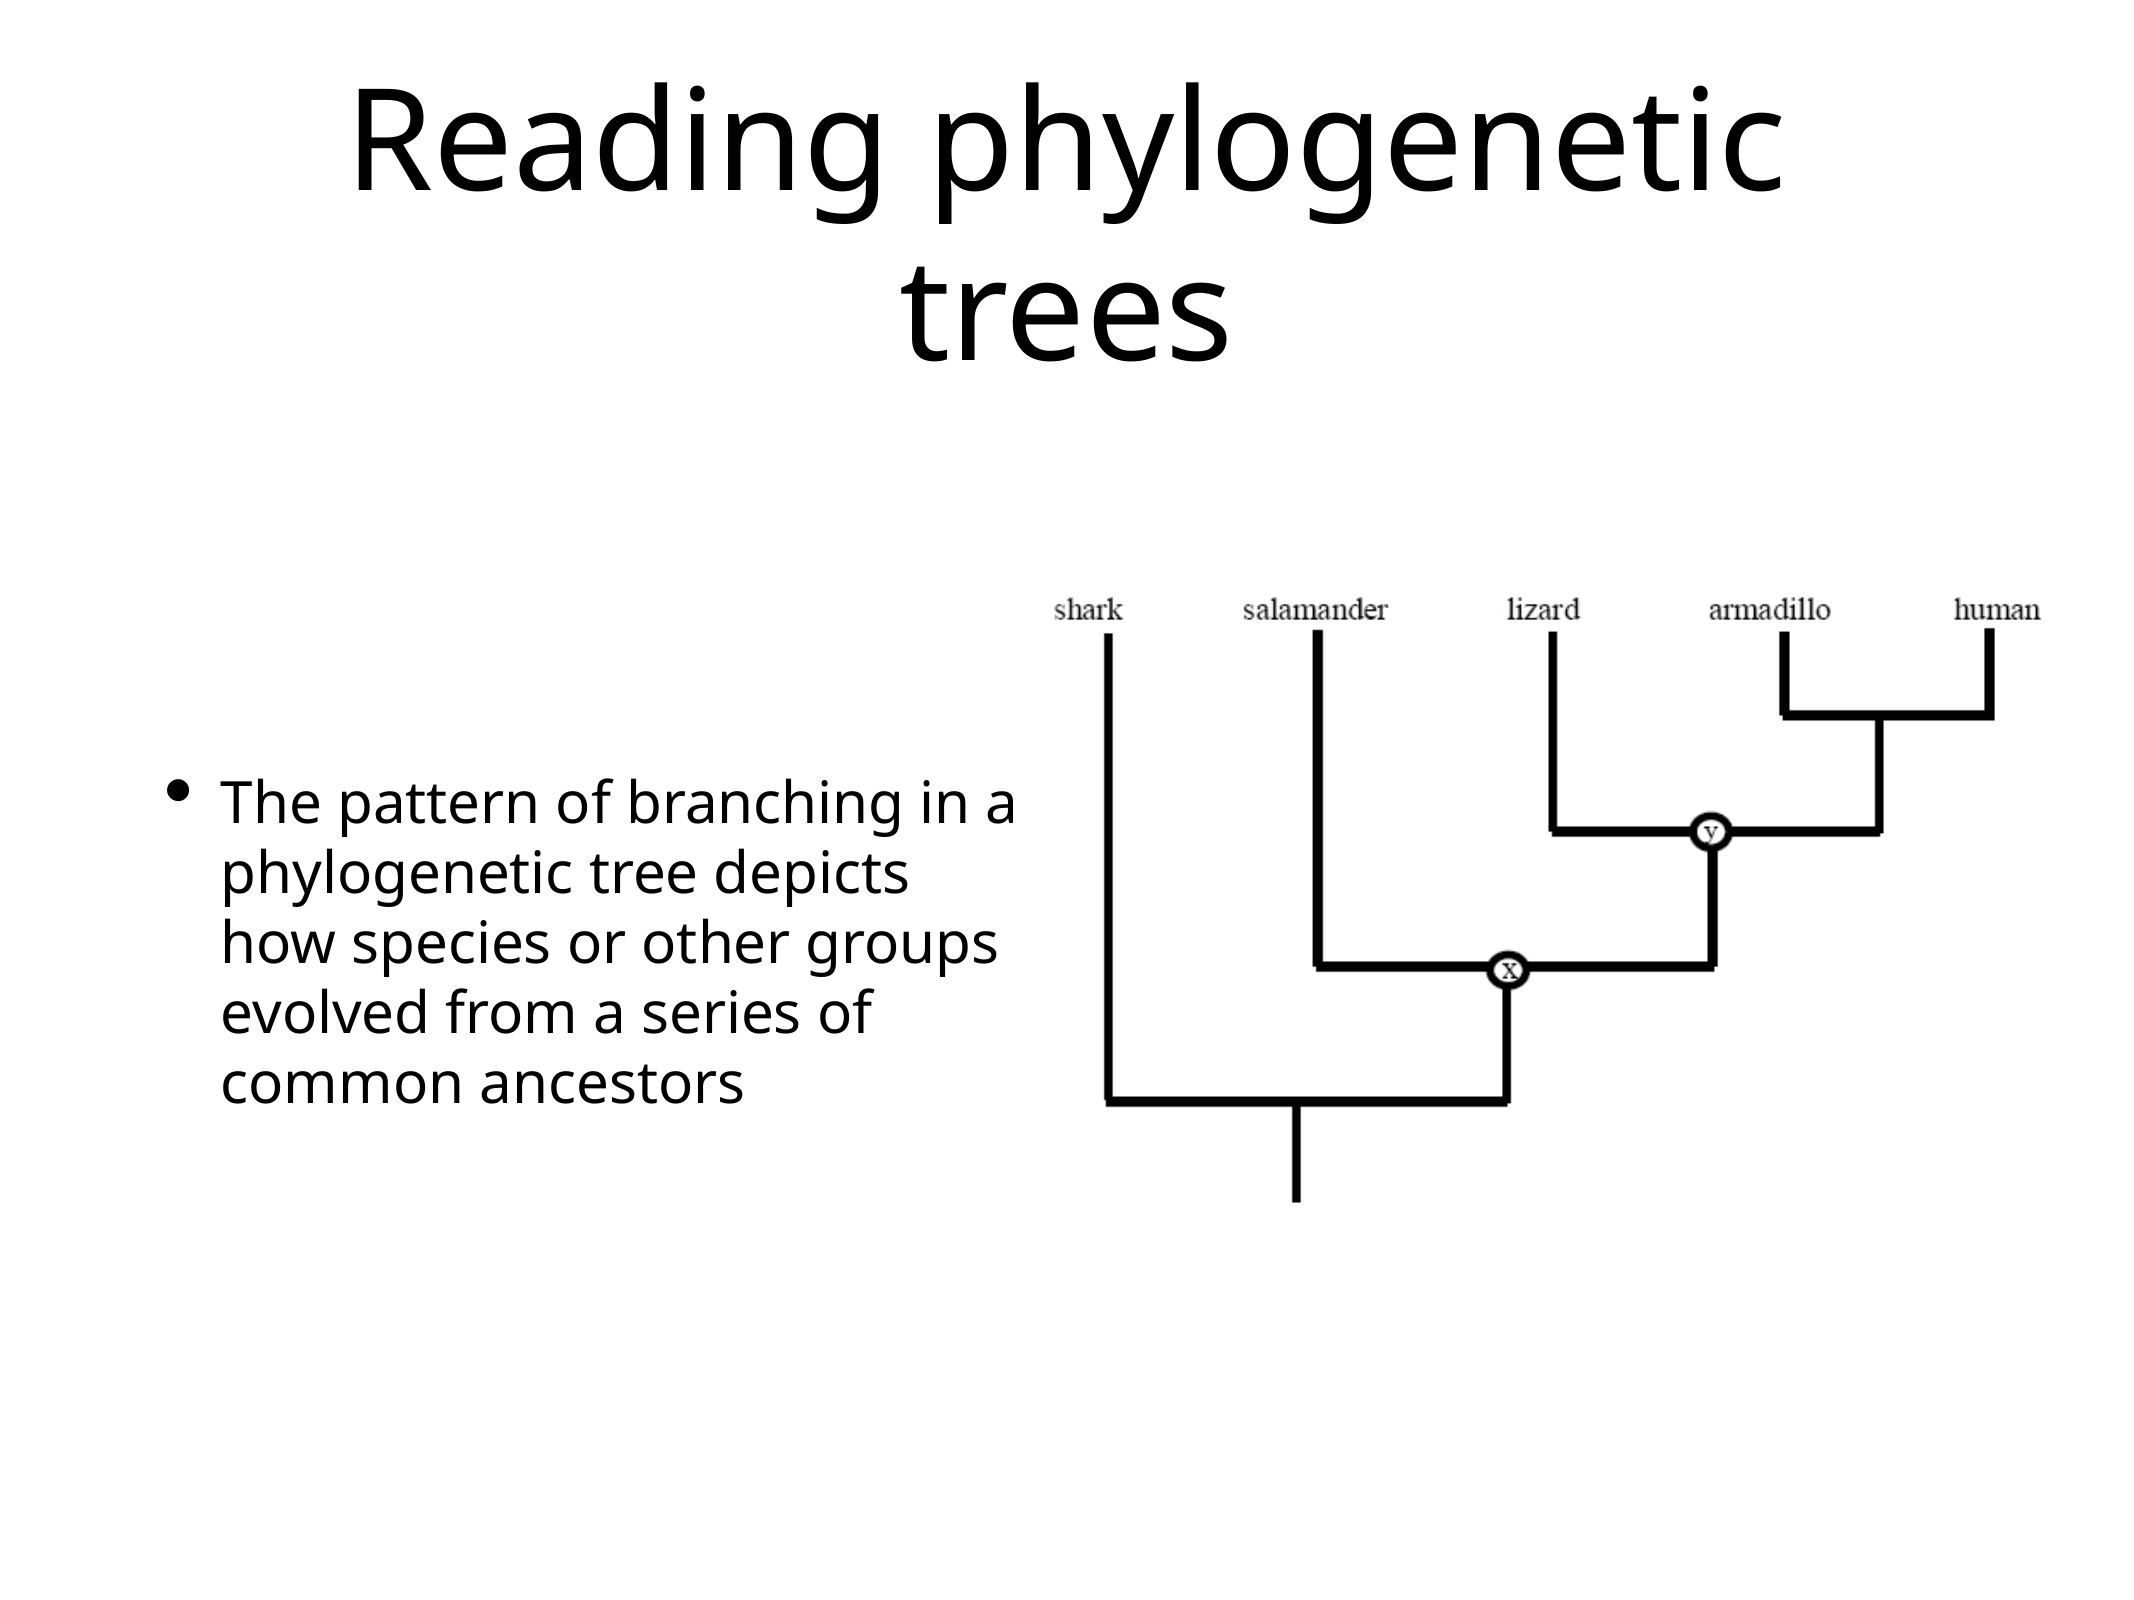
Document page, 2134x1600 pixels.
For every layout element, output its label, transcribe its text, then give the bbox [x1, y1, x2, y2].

list The pattern of branching in a phylogenetic tree depicts how species or other groups evolved from a series of common ancestors [155, 424, 1032, 1457]
title Reading phylogenetic trees [155, 41, 1978, 397]
picture [1031, 579, 2048, 1209]
